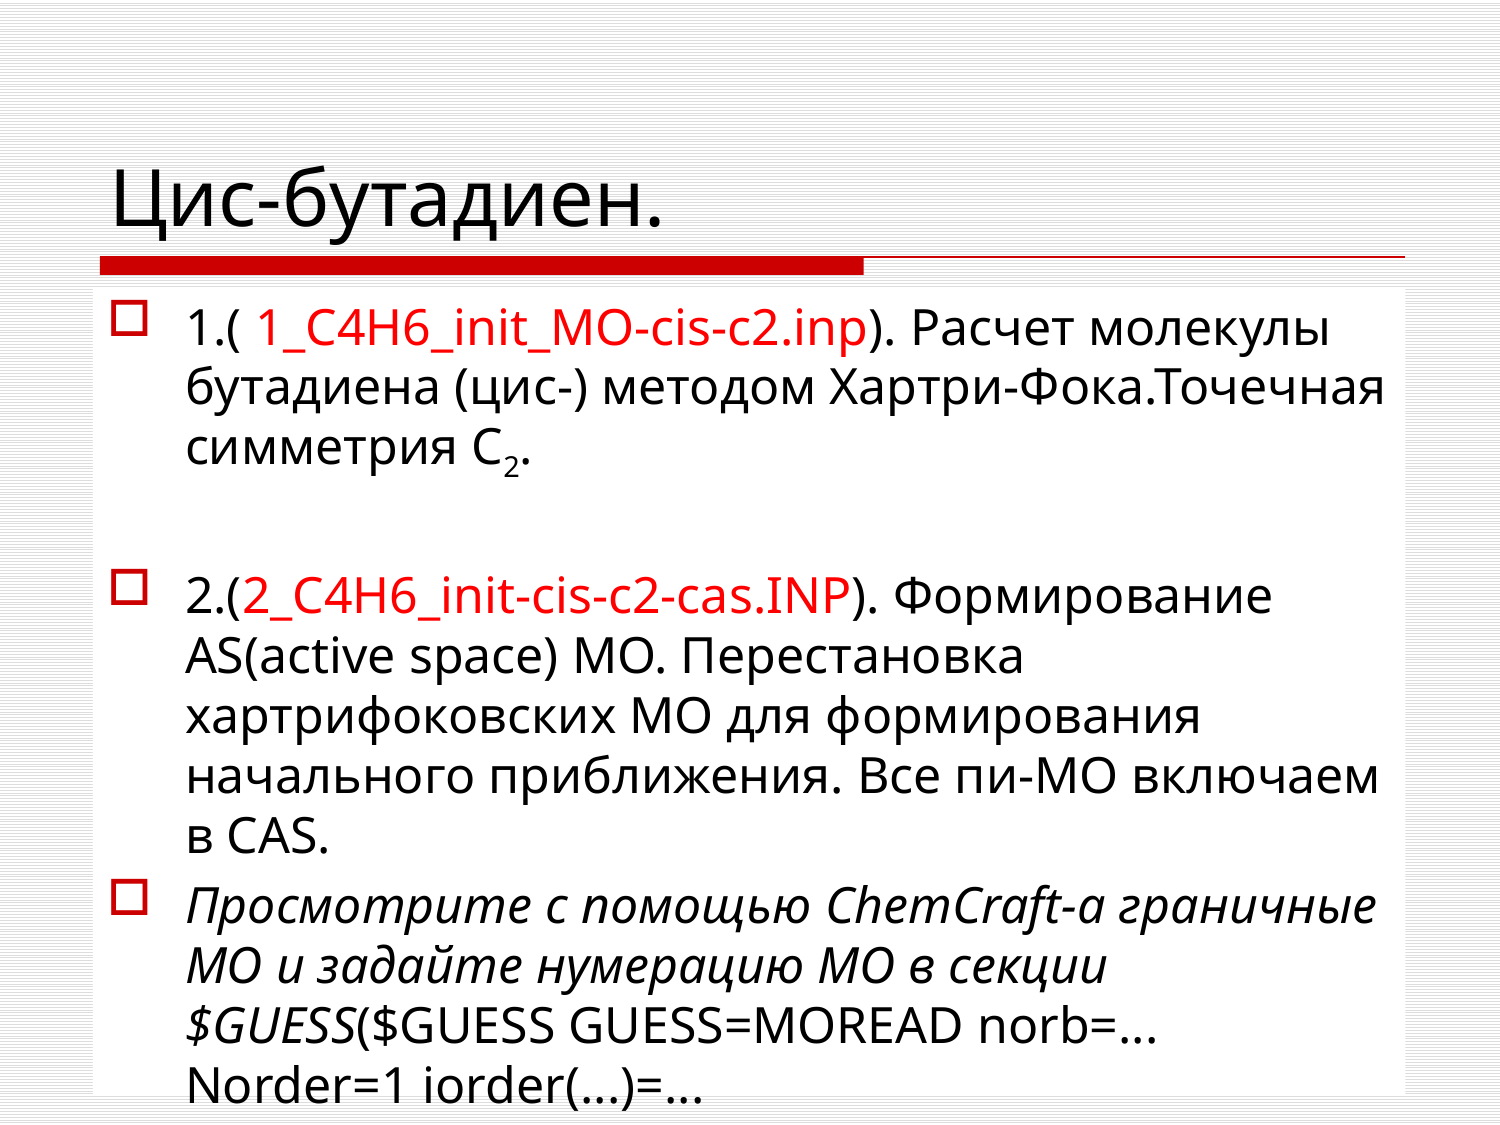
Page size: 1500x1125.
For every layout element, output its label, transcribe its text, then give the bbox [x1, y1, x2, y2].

title Цис-бутадиен. [94, 50, 1407, 250]
list 1.( 1_C4H6_init_MO-cis-c2.inp). Расчет молекулы бутадиена (цис-) методом Хартри-Фока.Точечная симметрия C2. 2.(2_C4H6_init-cis-c2-cas.INP). Формирование AS(active space) МО. Перестановка хартрифоковских МО для формирования начального приближения. Все пи-МО включаем в CAS. Просмотрите с помощью ChemCraft-а граничные МО и задайте нумерацию МО в секции $GUESS($GUESS GUESS=MOREAD norb=... Norder=1 iorder(...)=... [92, 287, 1406, 1094]
